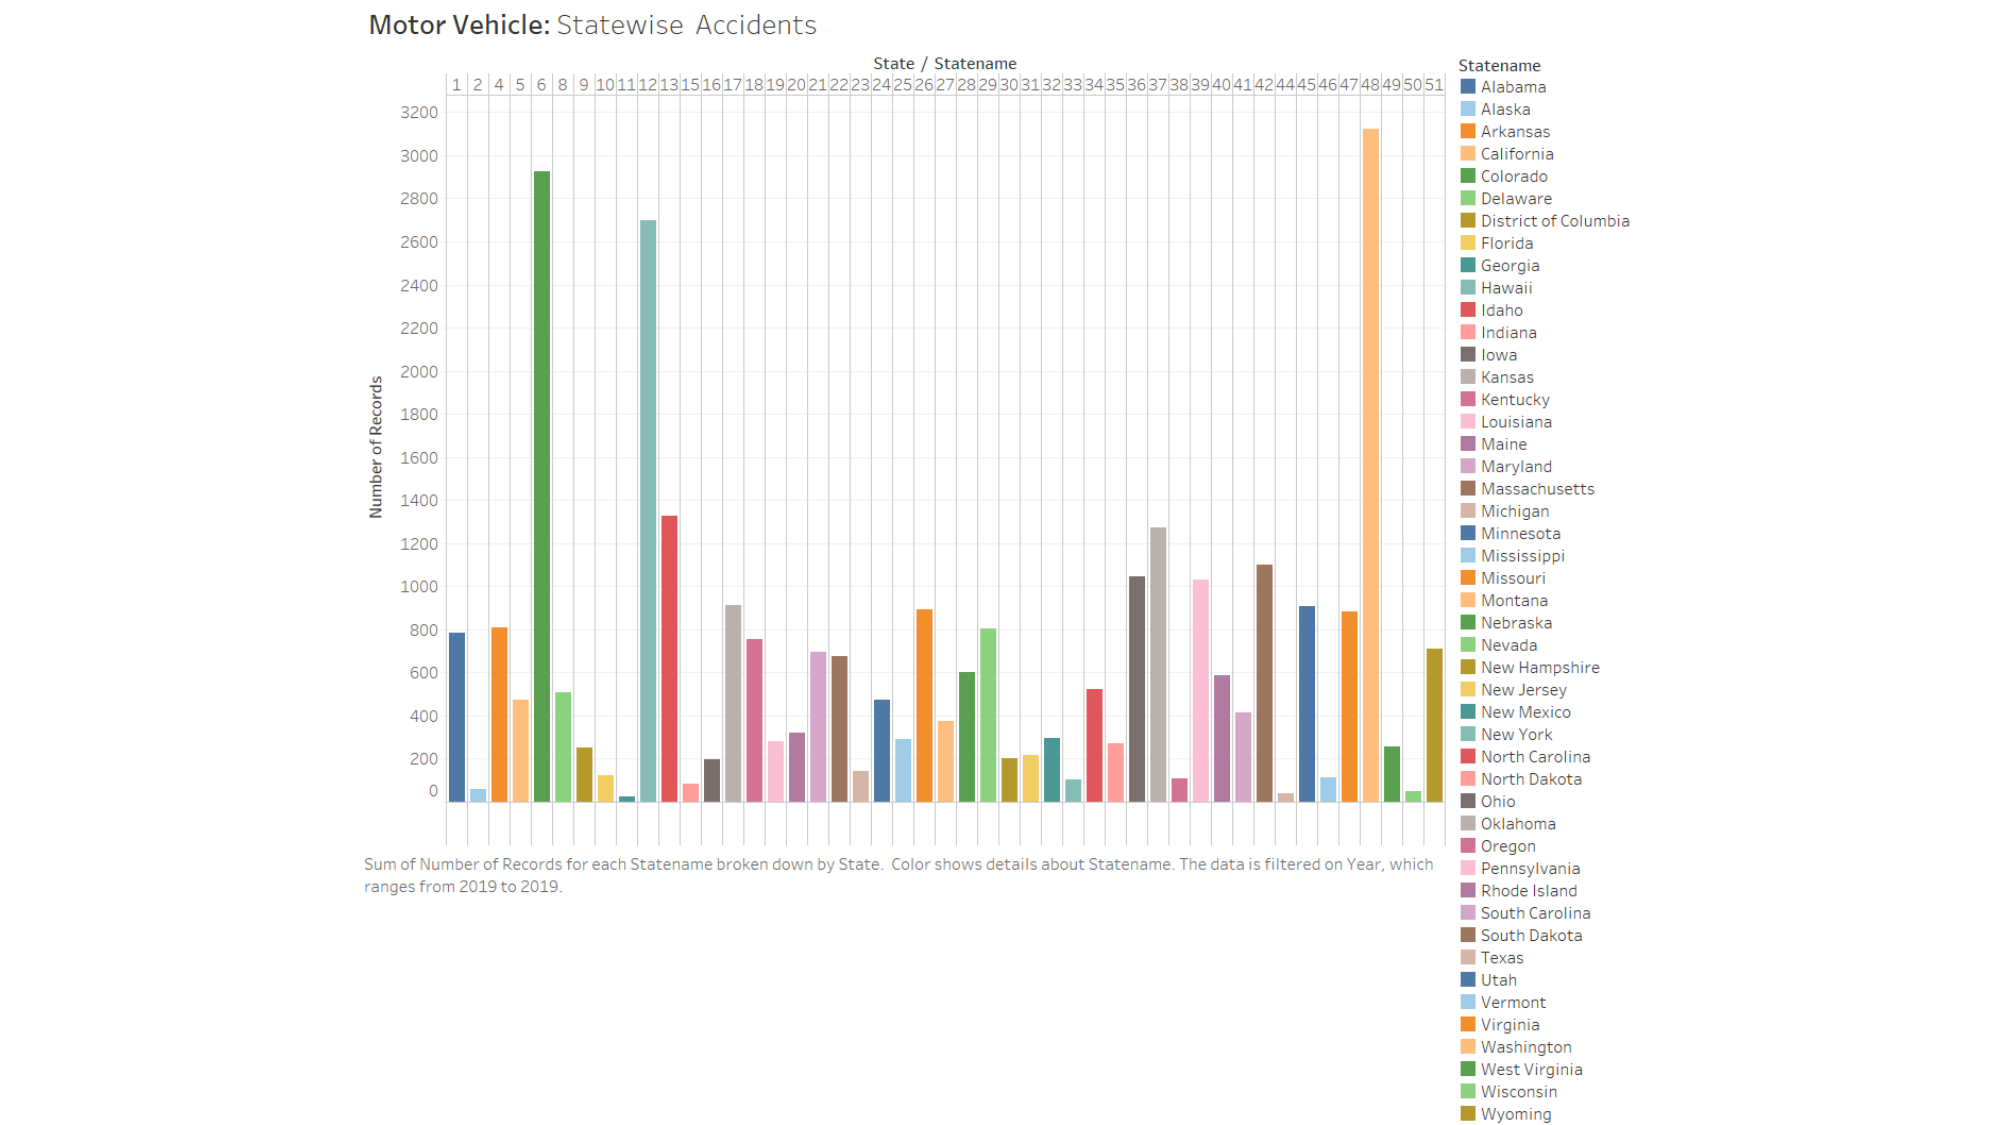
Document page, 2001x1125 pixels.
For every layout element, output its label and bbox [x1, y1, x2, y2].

picture [364, 0, 1636, 1125]
